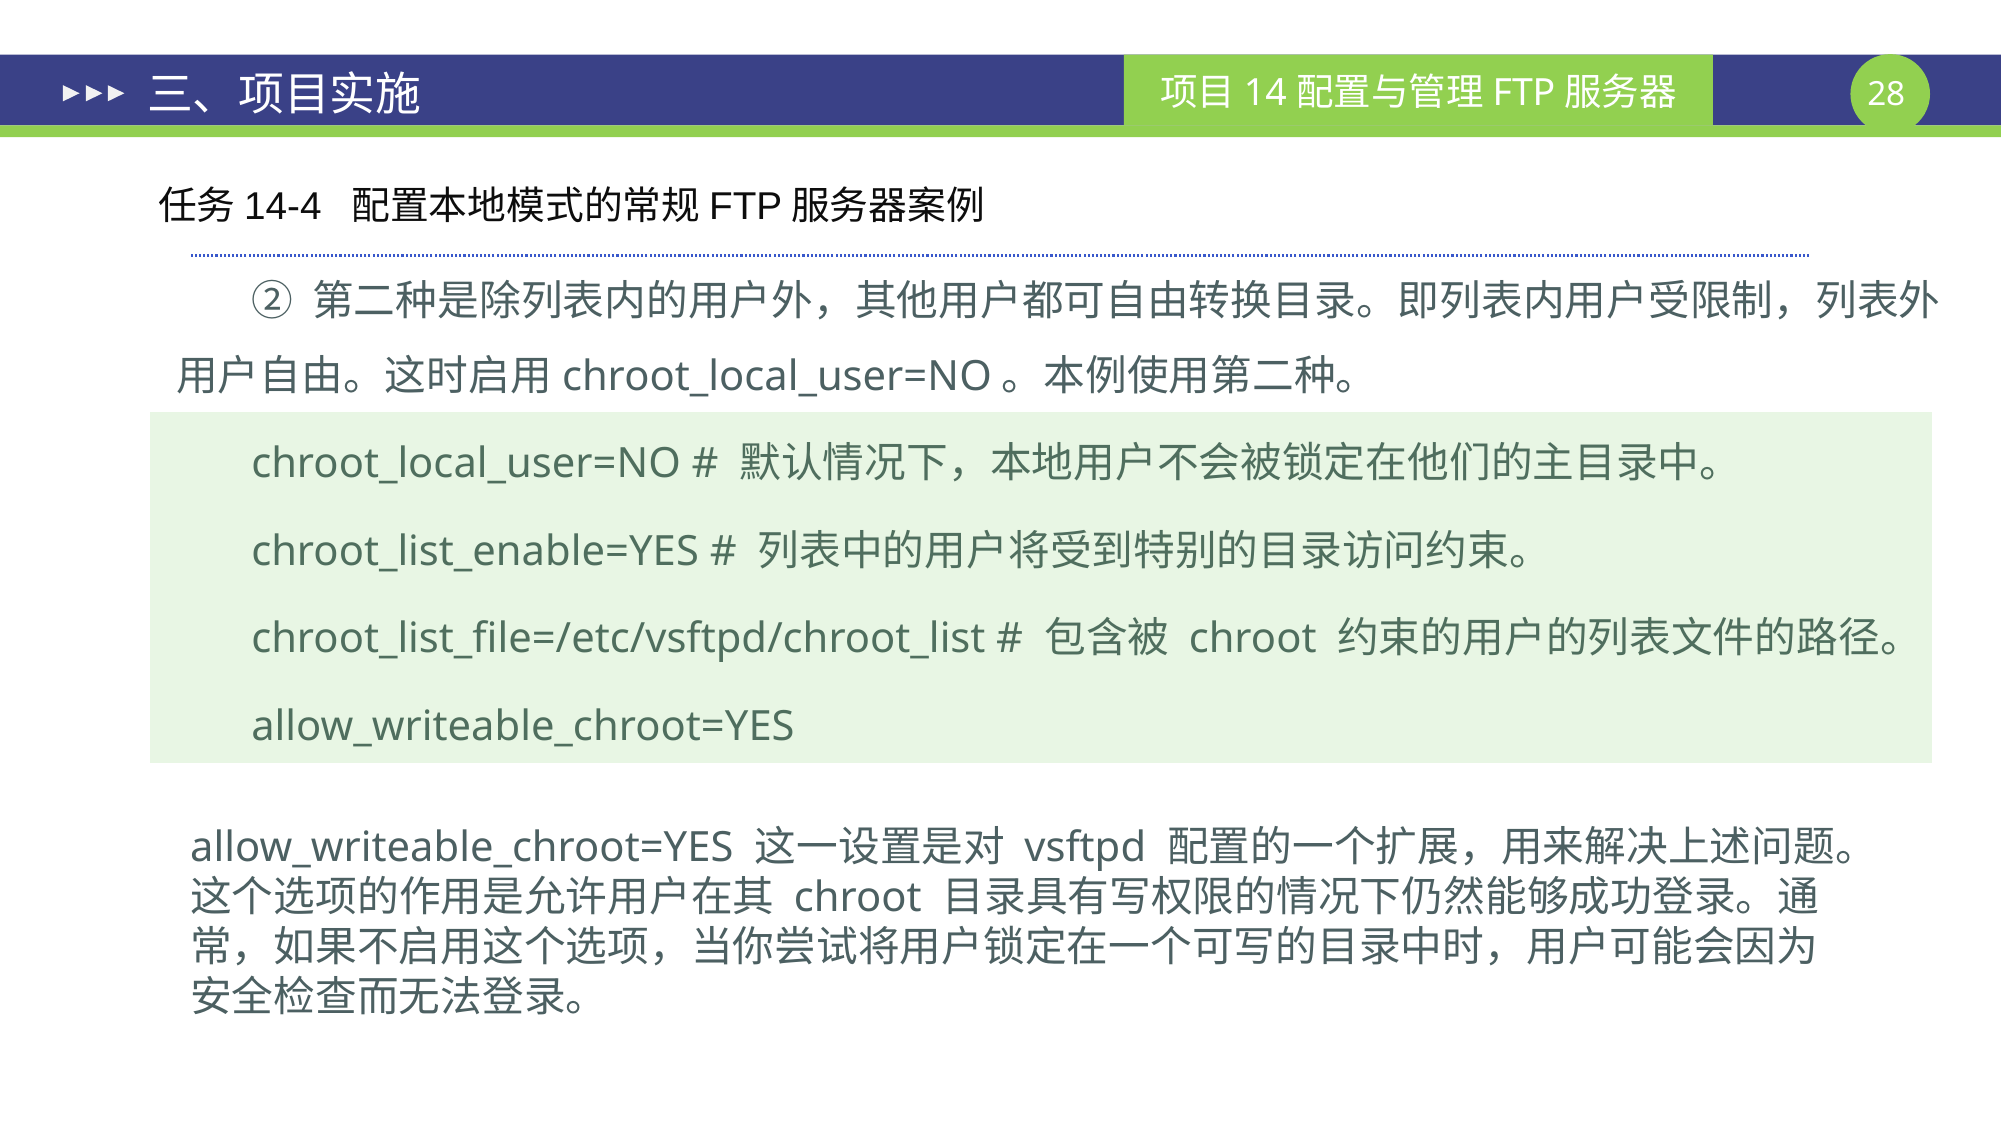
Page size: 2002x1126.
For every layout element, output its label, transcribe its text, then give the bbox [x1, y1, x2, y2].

picture [150, 412, 1932, 763]
text_box ② 第二种是除列表内的用户外，其他用户都可自由转换目录。即列表内用户受限制，列表外用户自由。这时启用chroot_local_user=NO。本例使用第二种。 chroot_local_user=NO # 默认情况下，本地用户不会被锁定在他们的主目录中。 chroot_list_enable=YES # 列表中的用户将受到特别的目录访问约束。 chroot_list_file=/etc/vsftpd/chroot_list # 包含被 chroot 约束的用户的列表文件的路径。 allow_writeable_chroot=YES [161, 241, 1982, 764]
list 任务14-4 配置本地模式的常规FTP服务器案例 [138, 161, 1901, 238]
text_box allow_writeable_chroot=YES 这一设置是对 vsftpd 配置的一个扩展，用来解决上述问题。这个选项的作用是允许用户在其 chroot 目录具有写权限的情况下仍然能够成功登录。通常，如果不启用这个选项，当你尝试将用户锁定在一个可写的目录中时，用户可能会因为安全检查而无法登录。 [175, 812, 1858, 1028]
title 三、项目实施 [127, 59, 1207, 126]
